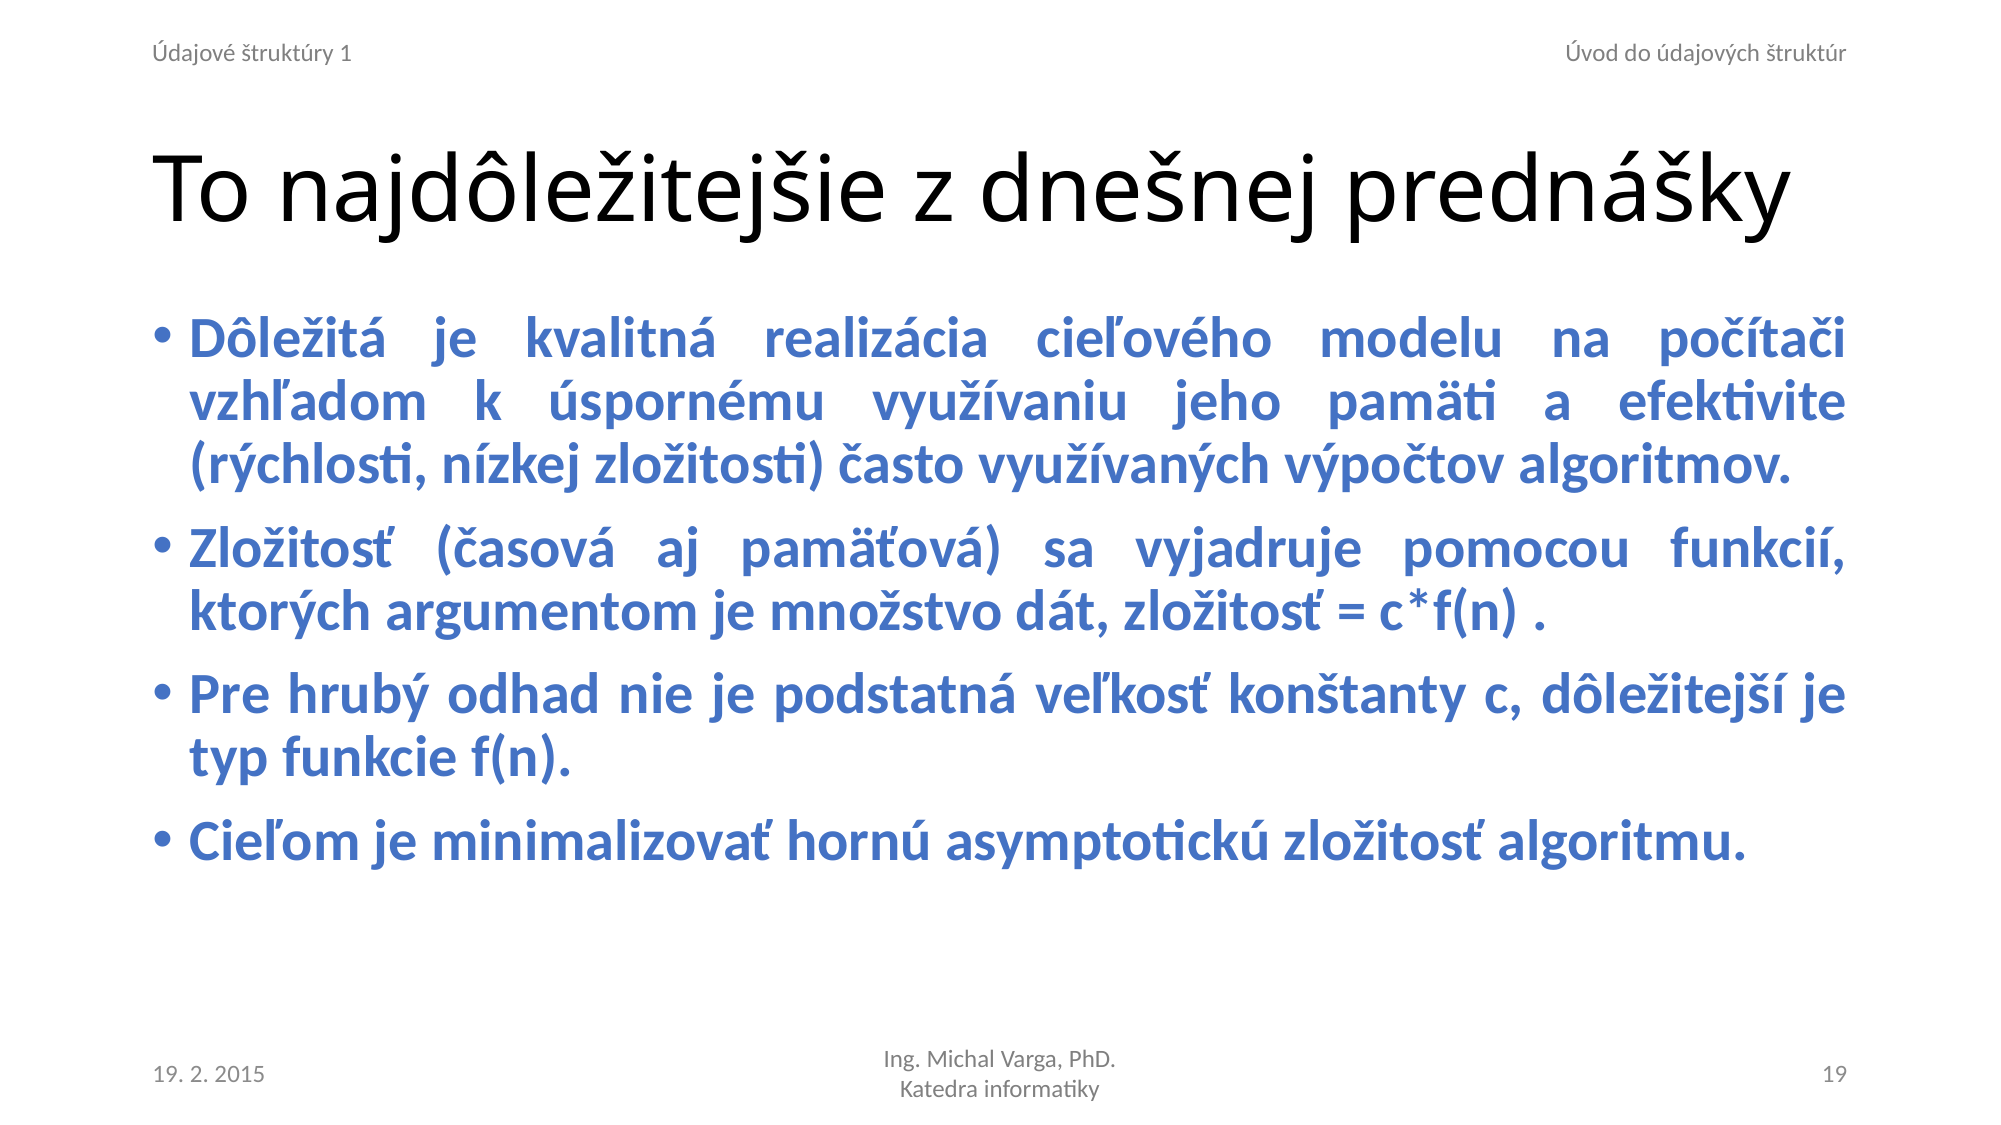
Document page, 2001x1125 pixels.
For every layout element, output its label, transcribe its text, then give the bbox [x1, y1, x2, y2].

title To najdôležitejšie z dnešnej prednášky [137, 105, 1863, 278]
slide_number 19 [1412, 1042, 1863, 1103]
slide_number 19. 2. 2015 [137, 1042, 588, 1103]
list Dôležitá je kvalitná realizácia cieľového modelu na počítači vzhľadom k úspornému využívaniu jeho pamäti a efektivite (rýchlosti, nízkej zložitosti) často využívaných výpočtov algoritmov. Zložitosť (časová aj pamäťová) sa vyjadruje pomocou funkcií, ktorých argumentom je množstvo dát, zložitosť = c*f(n) . Pre hrubý odhad nie je podstatná veľkosť konštanty c, dôležitejší je typ funkcie f(n). Cieľom je minimalizovať hornú asymptotickú zložitosť algoritmu. [137, 299, 1863, 1014]
